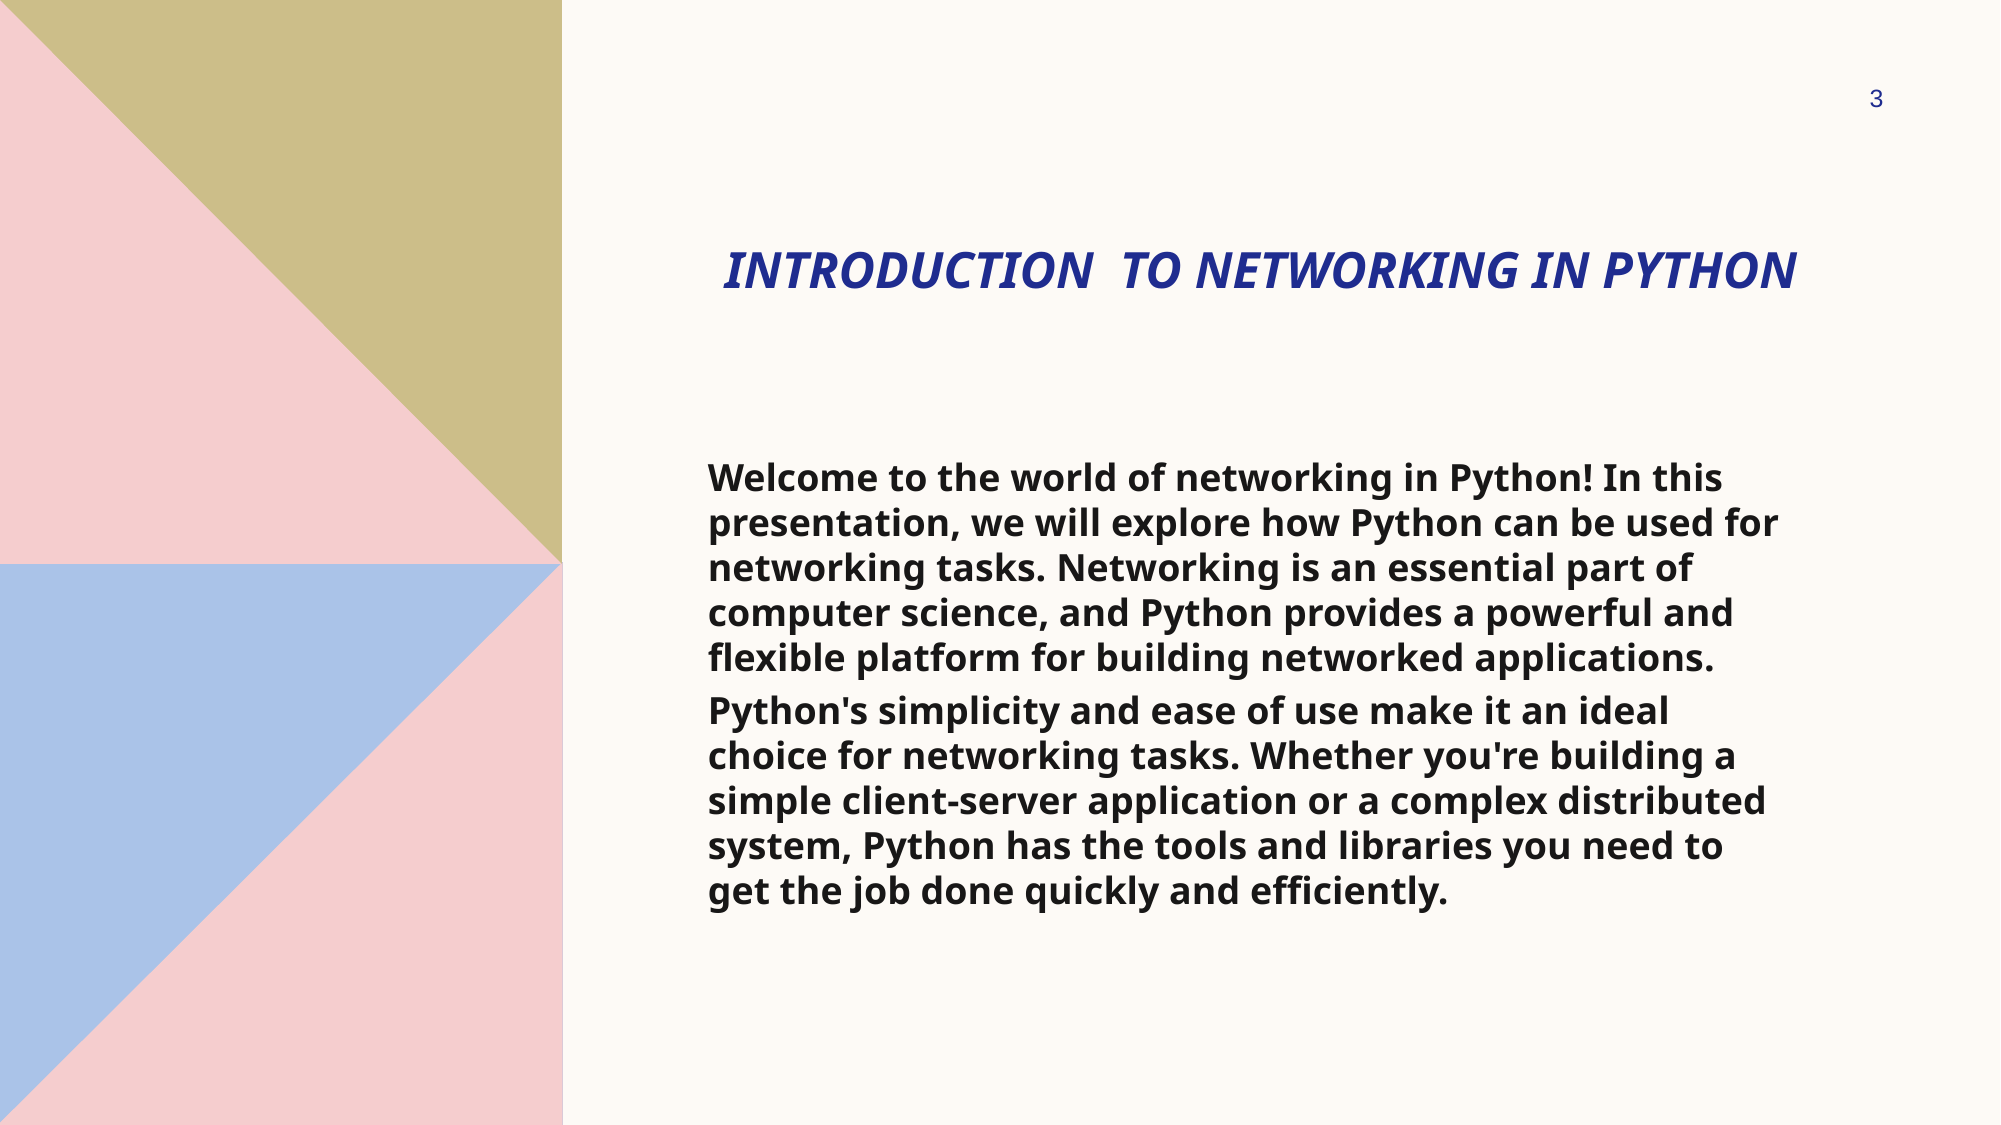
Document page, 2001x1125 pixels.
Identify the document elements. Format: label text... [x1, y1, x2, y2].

title Introduction to networking in python [709, 231, 1820, 358]
slide_number 3 [1795, 75, 1958, 120]
list Welcome to the world of networking in Python! In this presentation, we will explore how Python can be used for networking tasks. Networking is an essential part of computer science, and Python provides a powerful and flexible platform for building networked applications. Python's simplicity and ease of use make it an ideal choice for networking tasks. Whether you're building a simple client-server application or a complex distributed system, Python has the tools and libraries you need to get the job done quickly and efficiently. [693, 401, 1803, 845]
